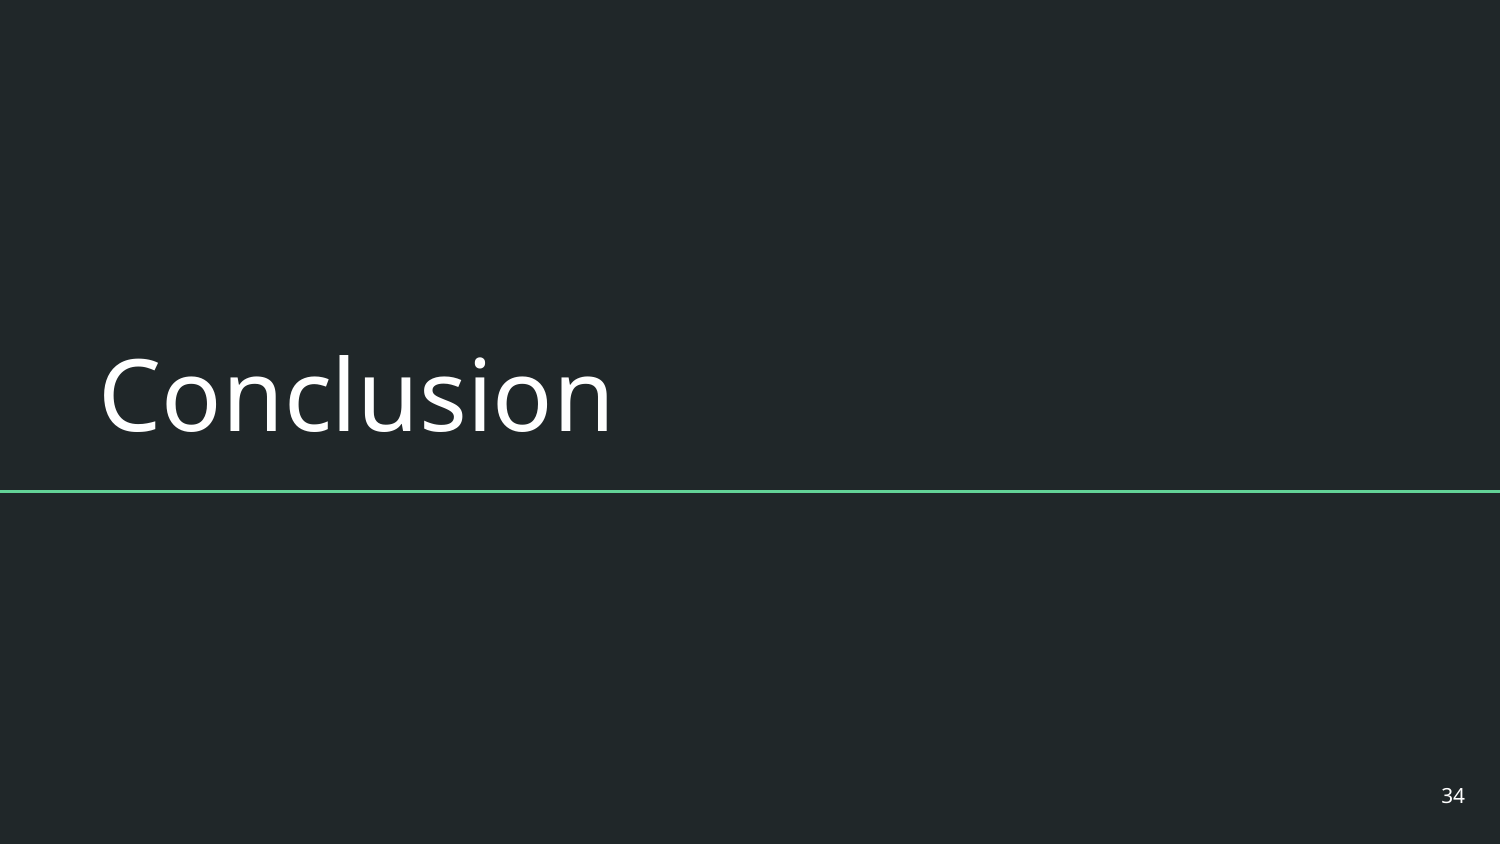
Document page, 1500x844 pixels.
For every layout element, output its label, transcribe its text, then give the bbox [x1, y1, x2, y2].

title Conclusion [83, 206, 1417, 467]
slide_number ‹#› [1389, 764, 1480, 830]
